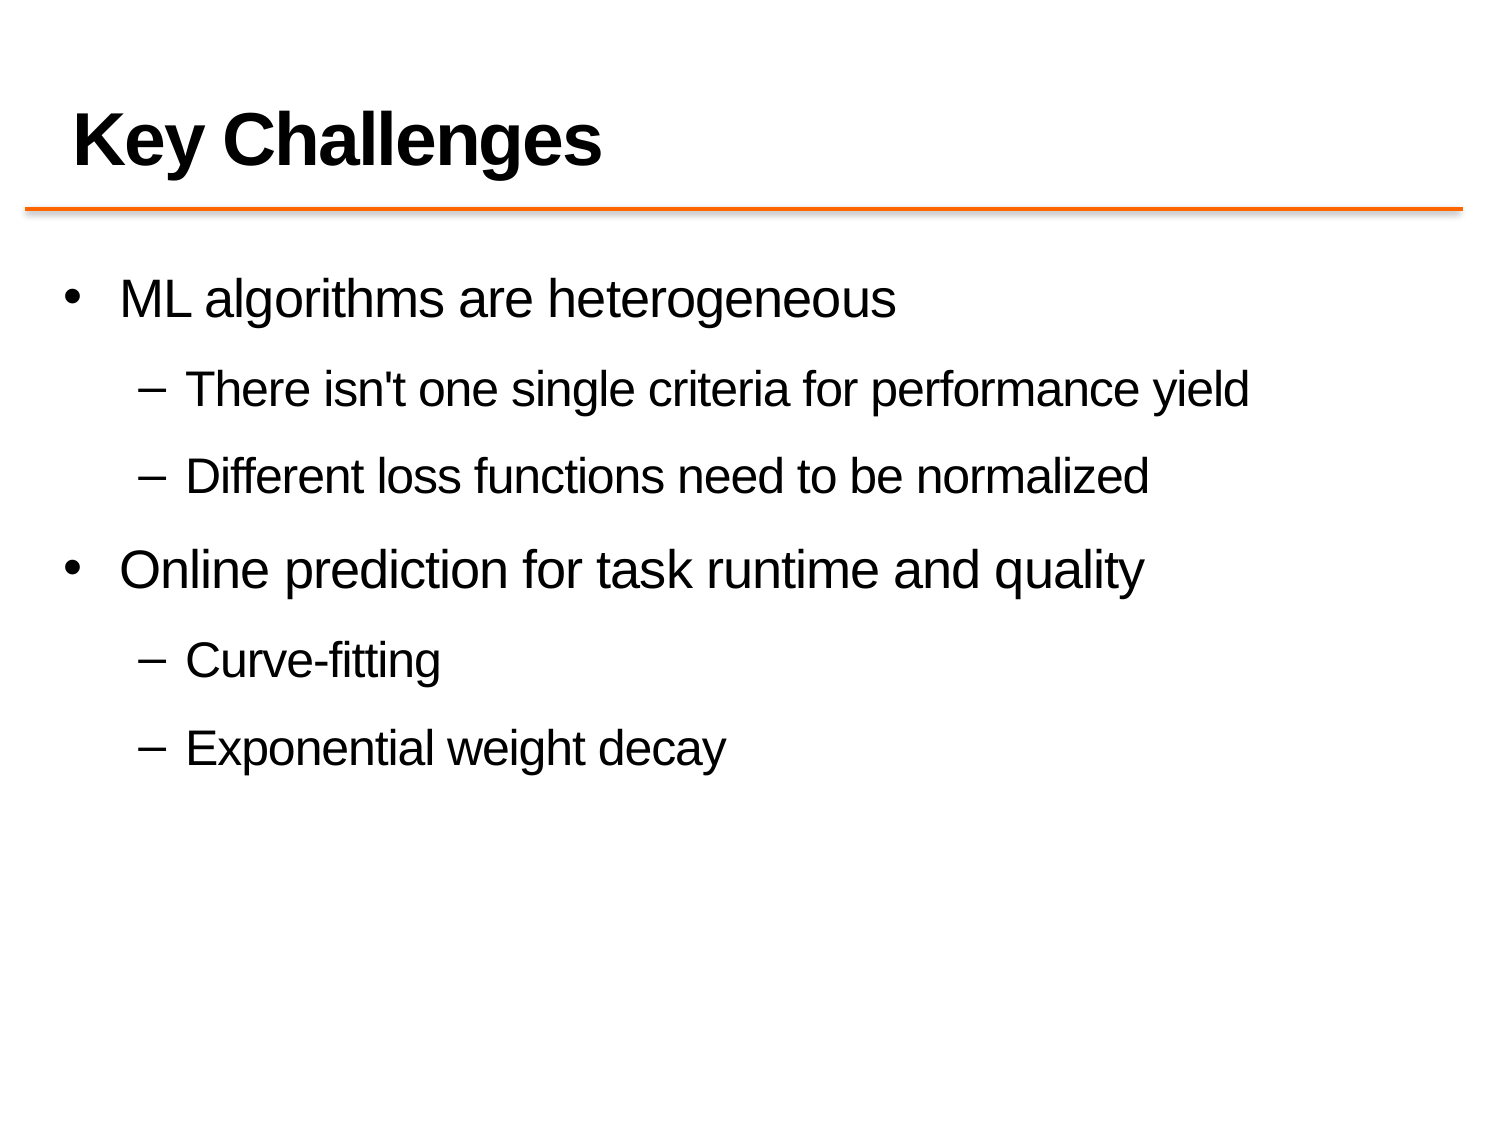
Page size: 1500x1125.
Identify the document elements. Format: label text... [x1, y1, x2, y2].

title Key Challenges [57, 12, 1463, 188]
list ML algorithms are heterogeneous There isn't one single criteria for performance yield Different loss functions need to be normalized Online prediction for task runtime and quality Curve-fitting Exponential weight decay [57, 237, 1500, 1125]
